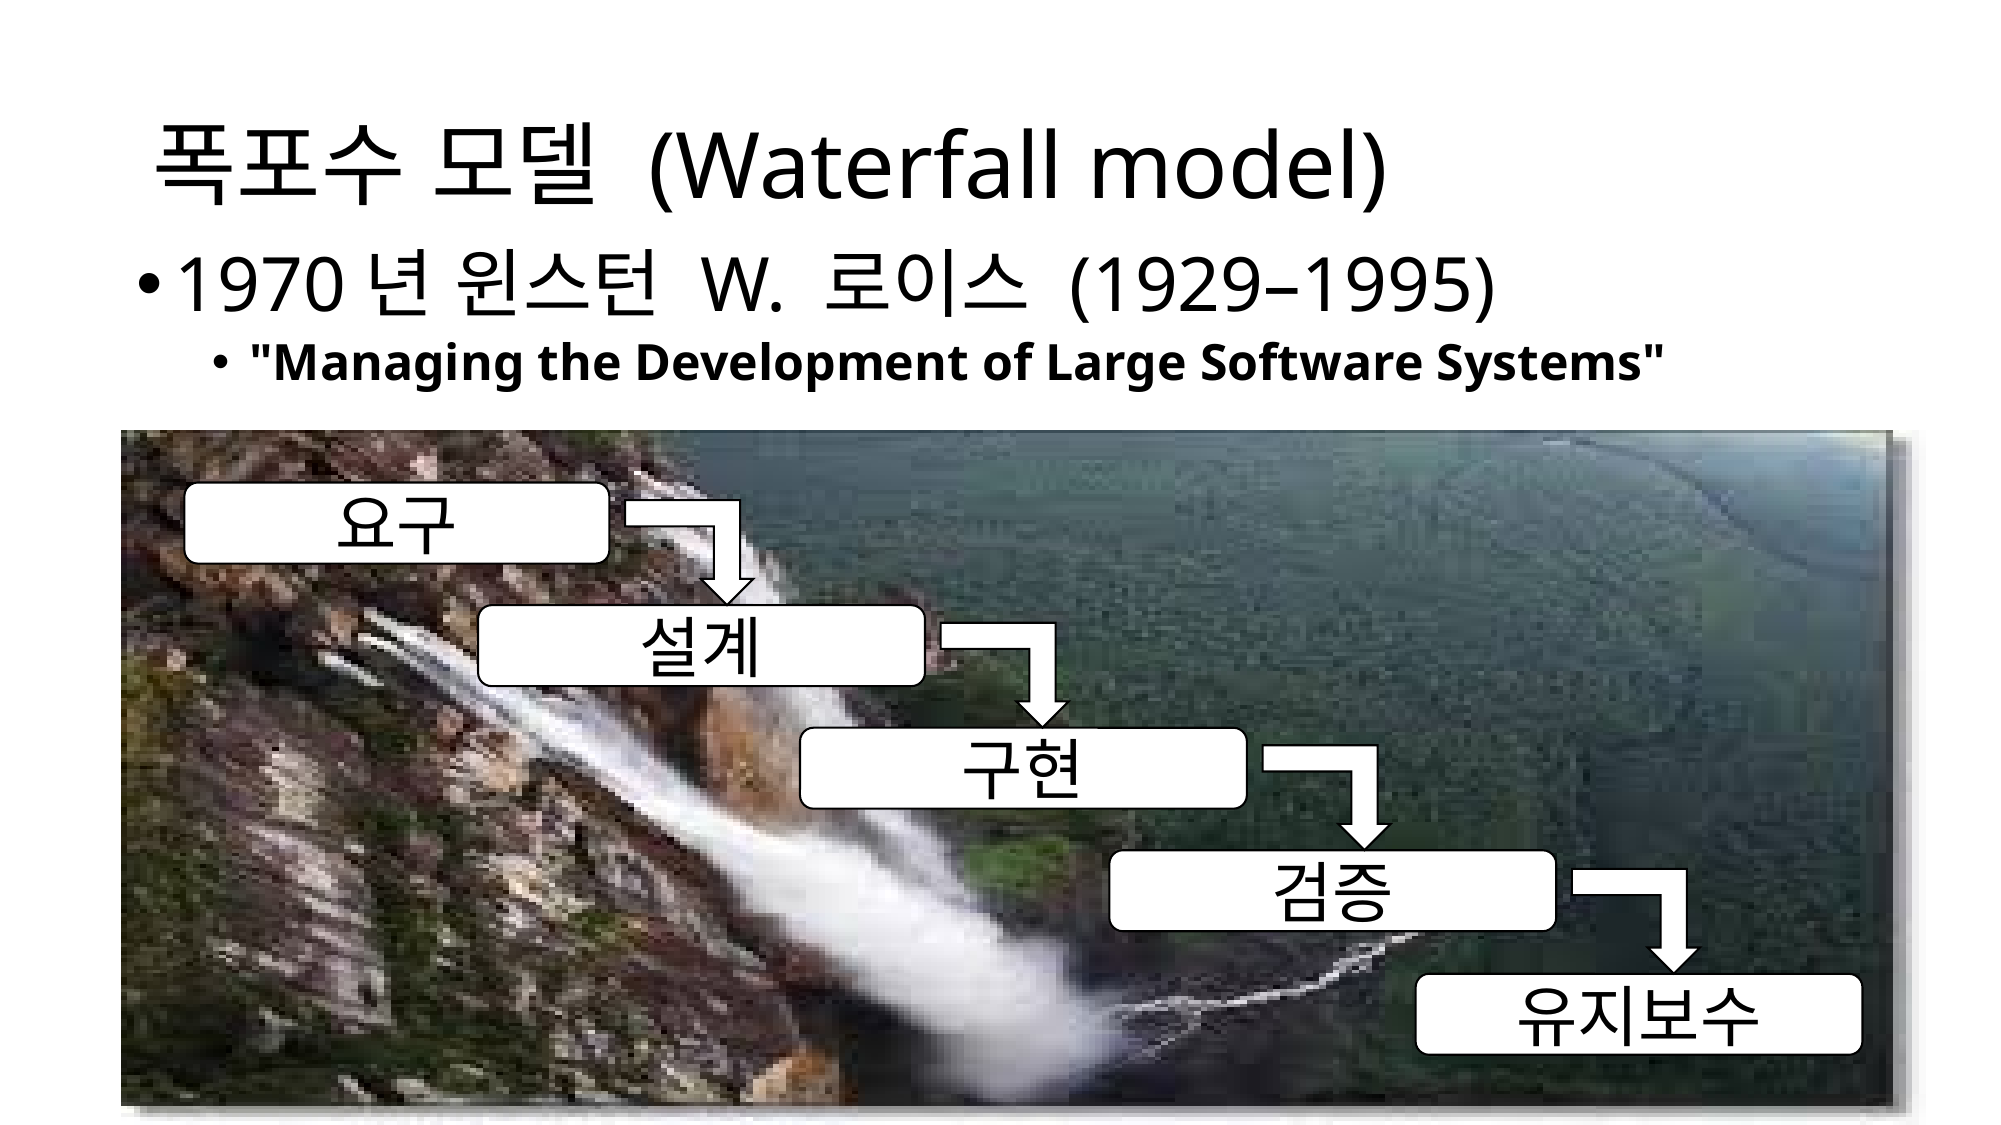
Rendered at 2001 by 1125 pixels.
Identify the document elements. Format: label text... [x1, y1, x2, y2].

picture [121, 430, 1926, 1125]
list 1970년 윈스턴 W. 로이스 (1929–1995) "Managing the Development of Large Software Systems" [121, 238, 1847, 430]
title 폭포수 모델 (Waterfall model) [137, 59, 1863, 278]
